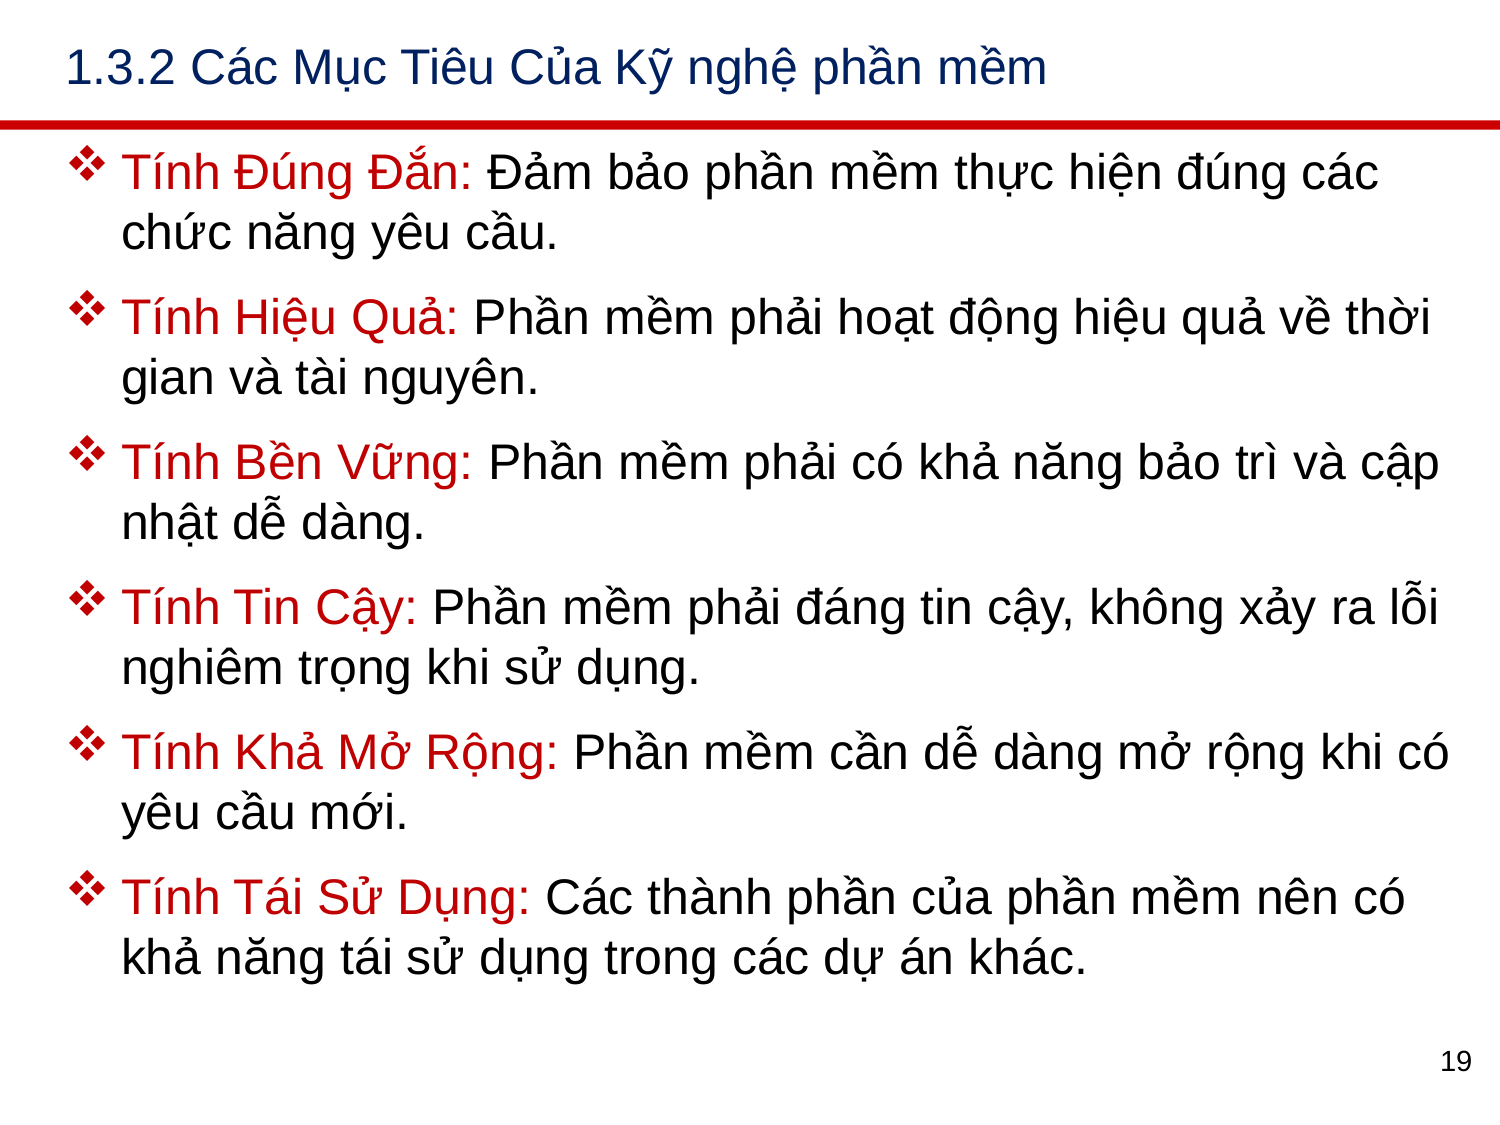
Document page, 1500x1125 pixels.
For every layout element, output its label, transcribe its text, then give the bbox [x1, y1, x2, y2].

text_box Tính Đúng Đắn: Đảm bảo phần mềm thực hiện đúng các chức năng yêu cầu. Tính Hiệu Quả: Phần mềm phải hoạt động hiệu quả về thời gian và tài nguyên. Tính Bền Vững: Phần mềm phải có khả năng bảo trì và cập nhật dễ dàng. Tính Tin Cậy: Phần mềm phải đáng tin cậy, không xảy ra lỗi nghiêm trọng khi sử dụng. Tính Khả Mở Rộng: Phần mềm cần dễ dàng mở rộng khi có yêu cầu mới. Tính Tái Sử Dụng: Các thành phần của phần mềm nên có khả năng tái sử dụng trong các dự án khác. [49, 132, 1488, 992]
title 1.3.2 Các Mục Tiêu Của Kỹ nghệ phần mềm [49, 24, 1500, 106]
slide_number 19 [1287, 1034, 1488, 1113]
